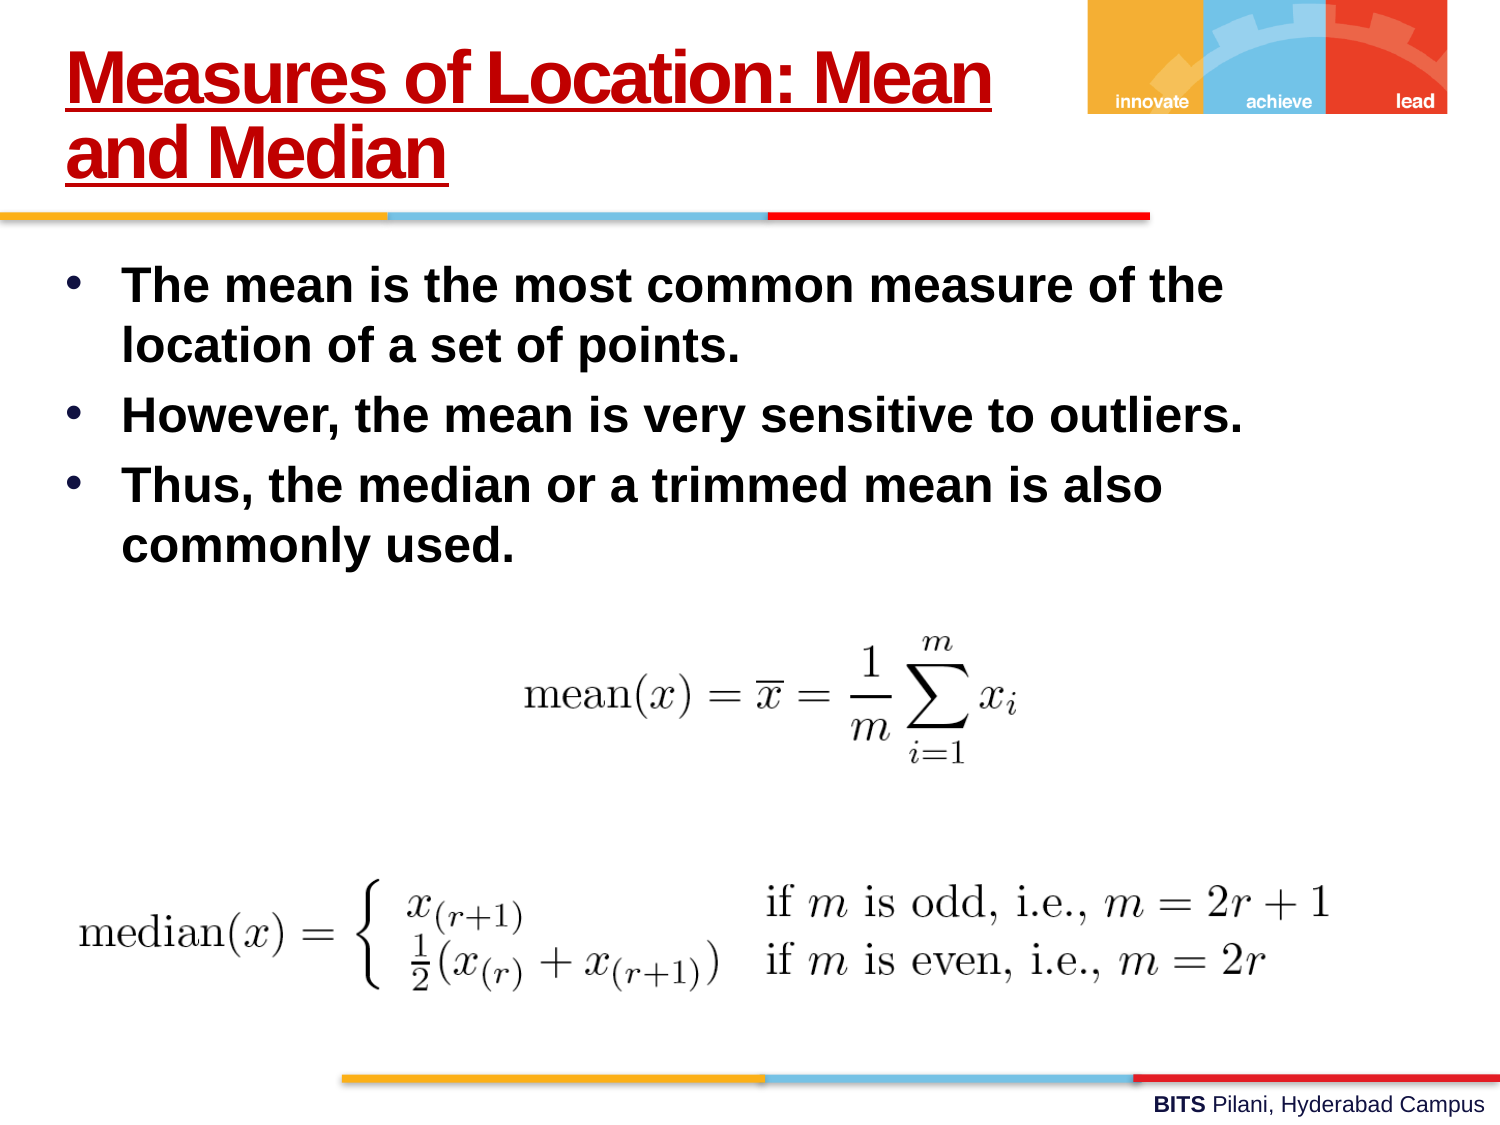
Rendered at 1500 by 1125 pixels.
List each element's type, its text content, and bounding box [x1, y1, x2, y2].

picture [49, 597, 1401, 1008]
picture [1087, 0, 1448, 114]
list The mean is the most common measure of the location of a set of points. However, the mean is very sensitive to outliers. Thus, the median or a trimmed mean is also commonly used. [50, 245, 1400, 597]
list Measures of Location: Mean and Median [50, 24, 1088, 213]
